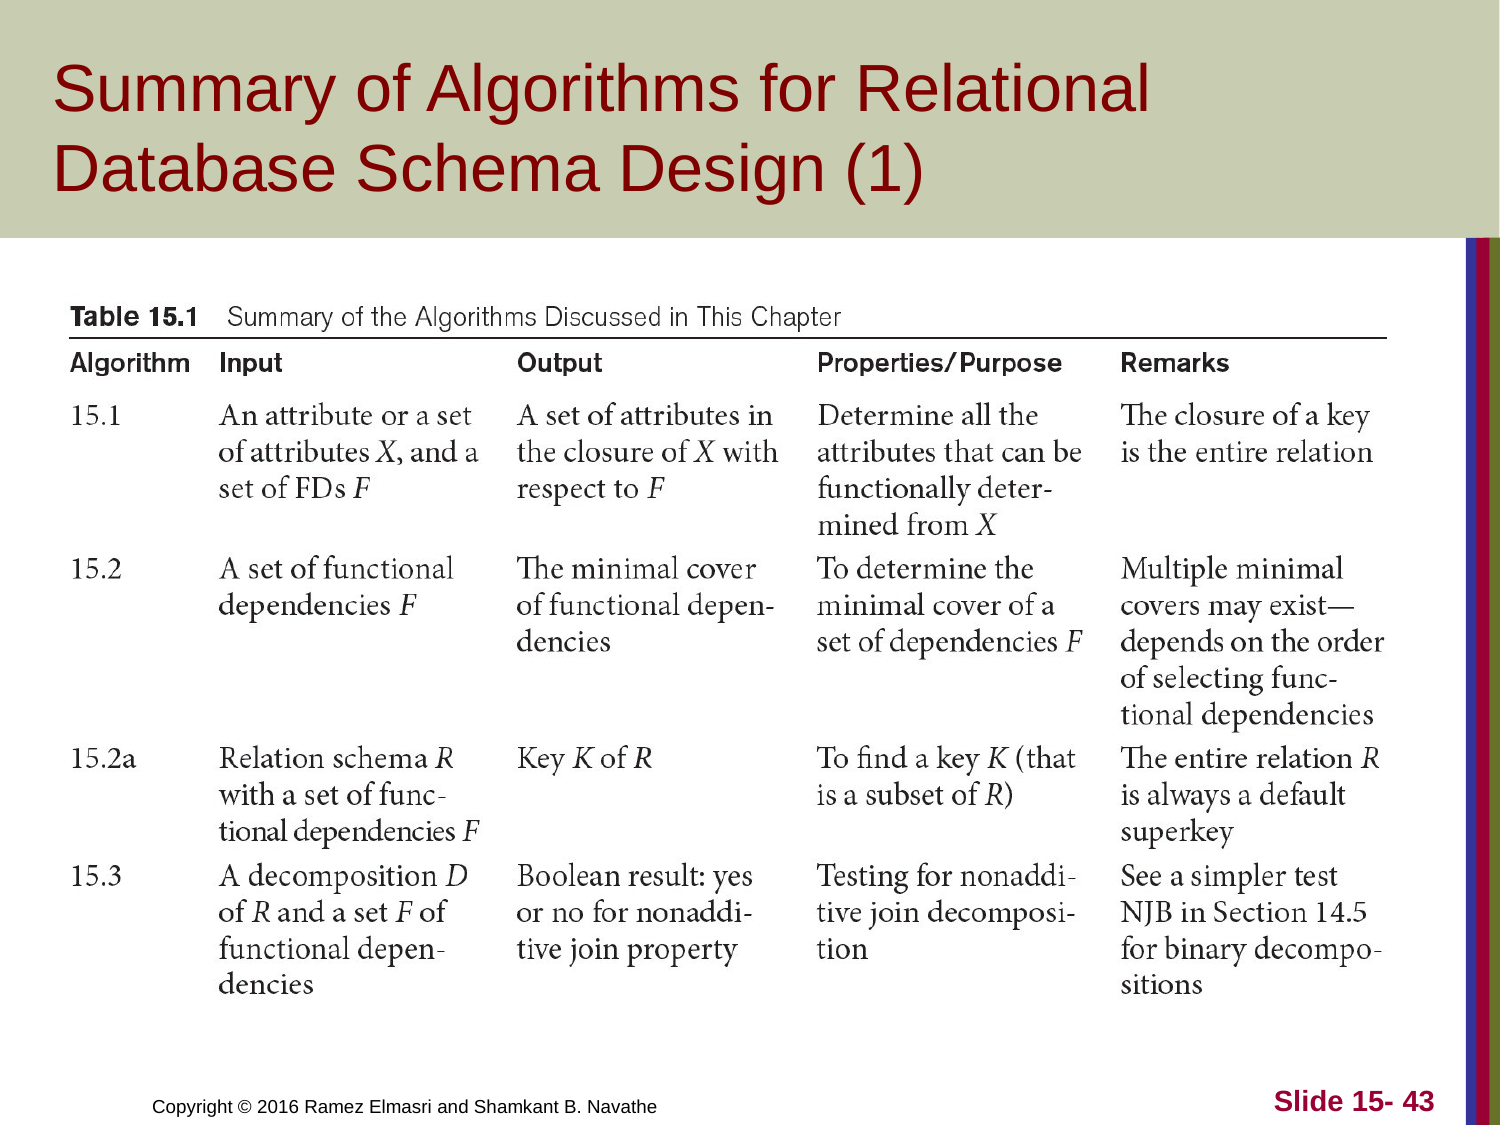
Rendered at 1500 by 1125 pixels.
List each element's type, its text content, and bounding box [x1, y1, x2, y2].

title Summary of Algorithms for Relational Database Schema Design (1) [37, 49, 1317, 213]
slide_number Slide 15- 43 [1137, 1050, 1450, 1125]
picture [56, 294, 1400, 1000]
